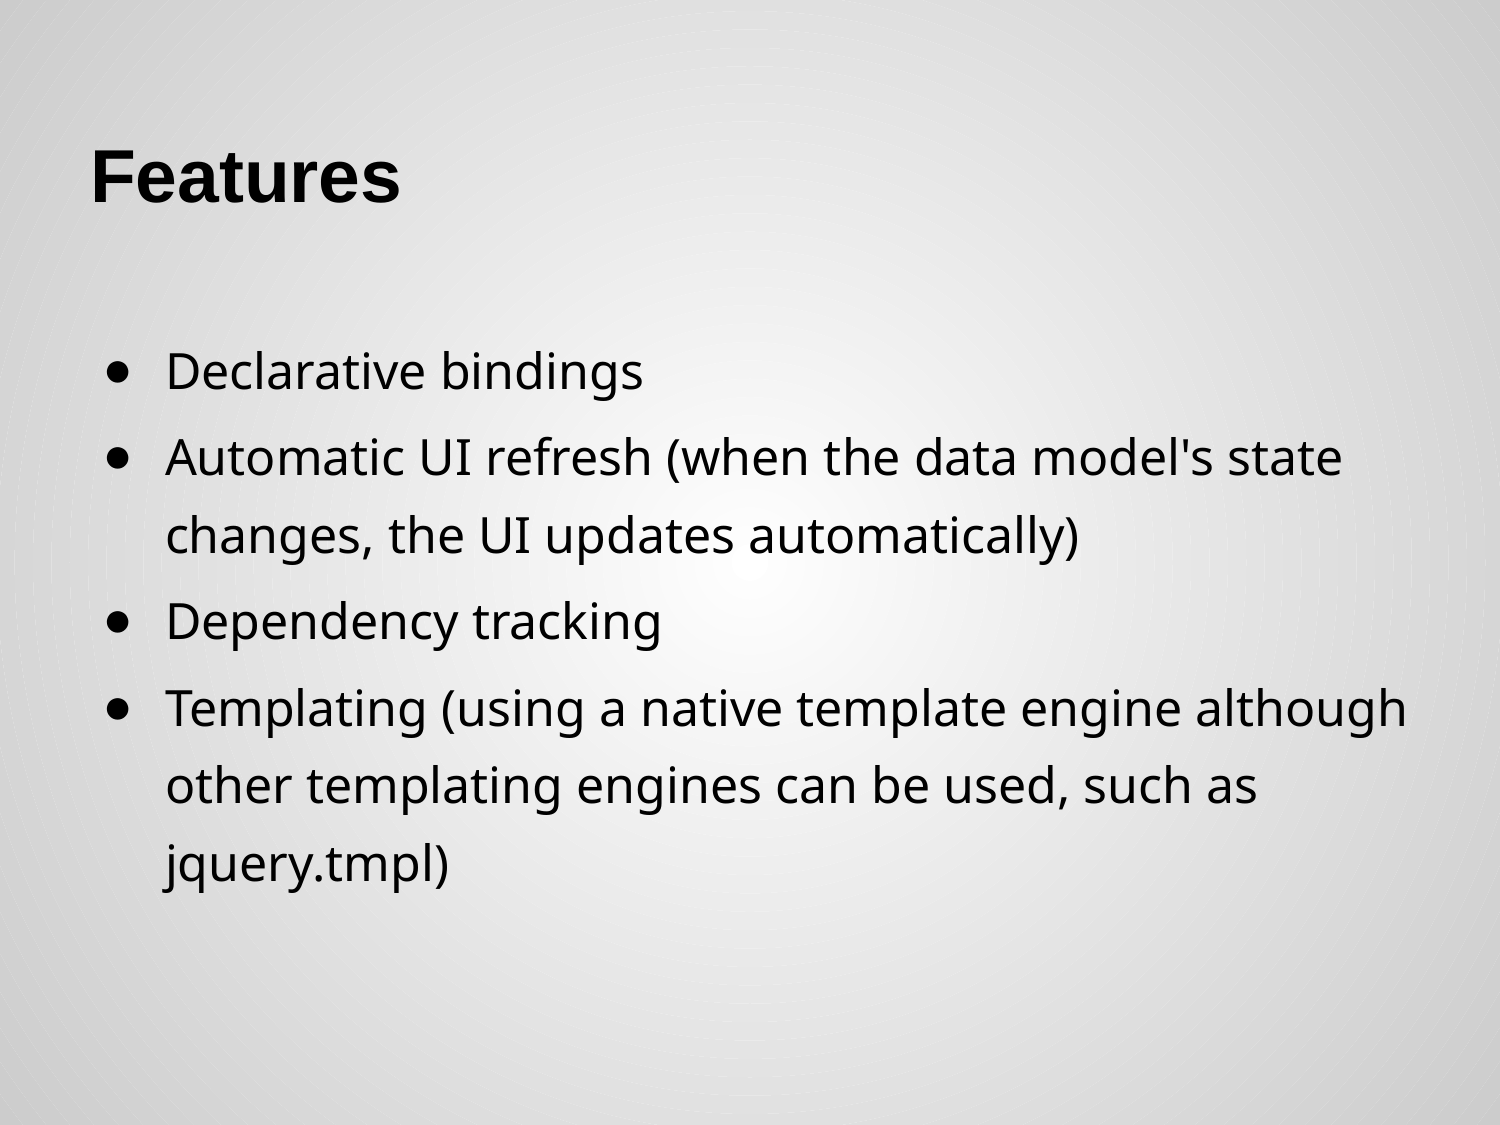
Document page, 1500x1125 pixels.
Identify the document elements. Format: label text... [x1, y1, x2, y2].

list Declarative bindings Automatic UI refresh (when the data model's state changes, the UI updates automatically) Dependency tracking Templating (using a native template engine although other templating engines can be used, such as jquery.tmpl) [75, 262, 1425, 1078]
title Features [75, 45, 1425, 233]
